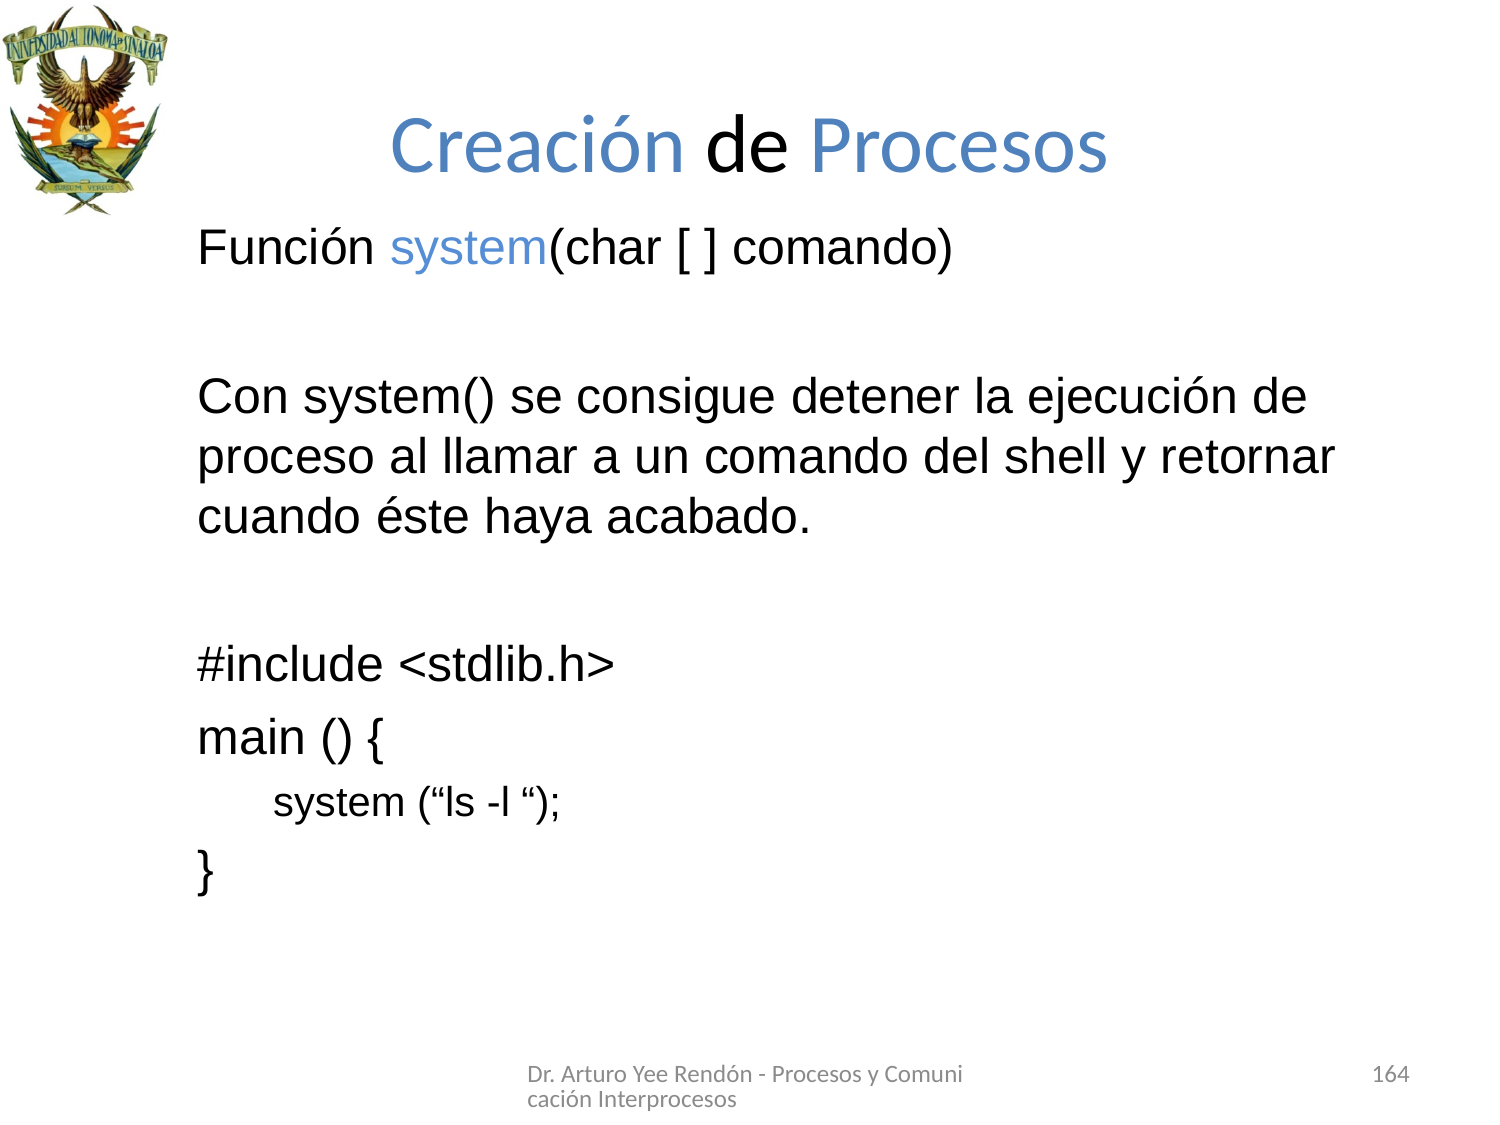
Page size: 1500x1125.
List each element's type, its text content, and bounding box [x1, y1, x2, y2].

slide_number 164 [1074, 1042, 1425, 1103]
picture [0, 3, 170, 219]
footer Dr. Arturo Yee Rendón - Procesos y Comunicación Interprocesos [512, 1042, 988, 1103]
text_box Función system(char [ ] comando) Con system() se consigue detener la ejecución de proceso al llamar a un comando del shell y retornar cuando éste haya acabado. #include <stdlib.h> main () { system (“ls -l “); } [195, 214, 1338, 897]
title Creación de Procesos [75, 44, 1425, 233]
